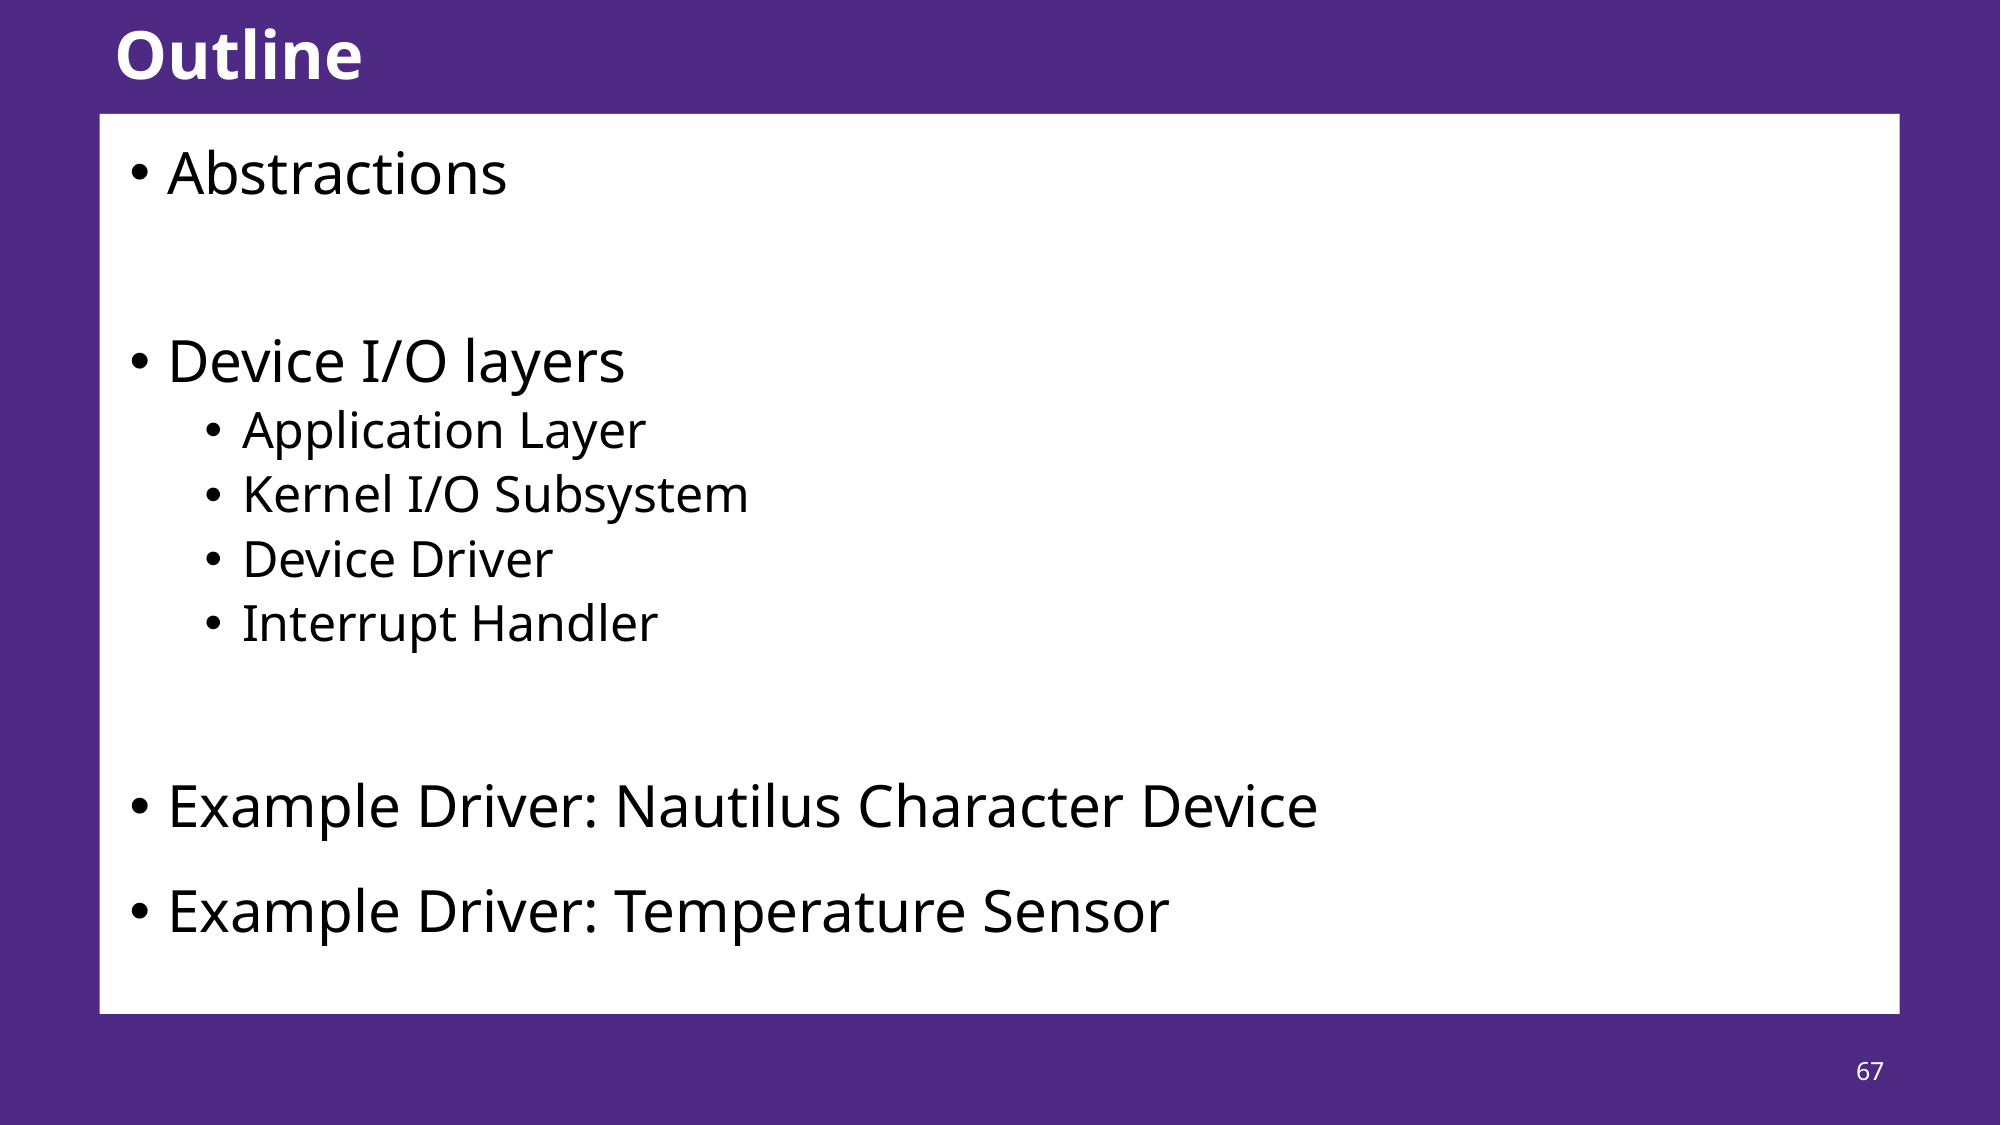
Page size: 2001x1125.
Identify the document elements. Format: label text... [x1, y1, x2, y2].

title Outline [99, 1, 1900, 114]
list Abstractions Device I/O layers Application Layer Kernel I/O Subsystem Device Driver Interrupt Handler Example Driver: Nautilus Character Device Example Driver: Temperature Sensor [99, 114, 1900, 1014]
slide_number 67 [1749, 1042, 1900, 1103]
